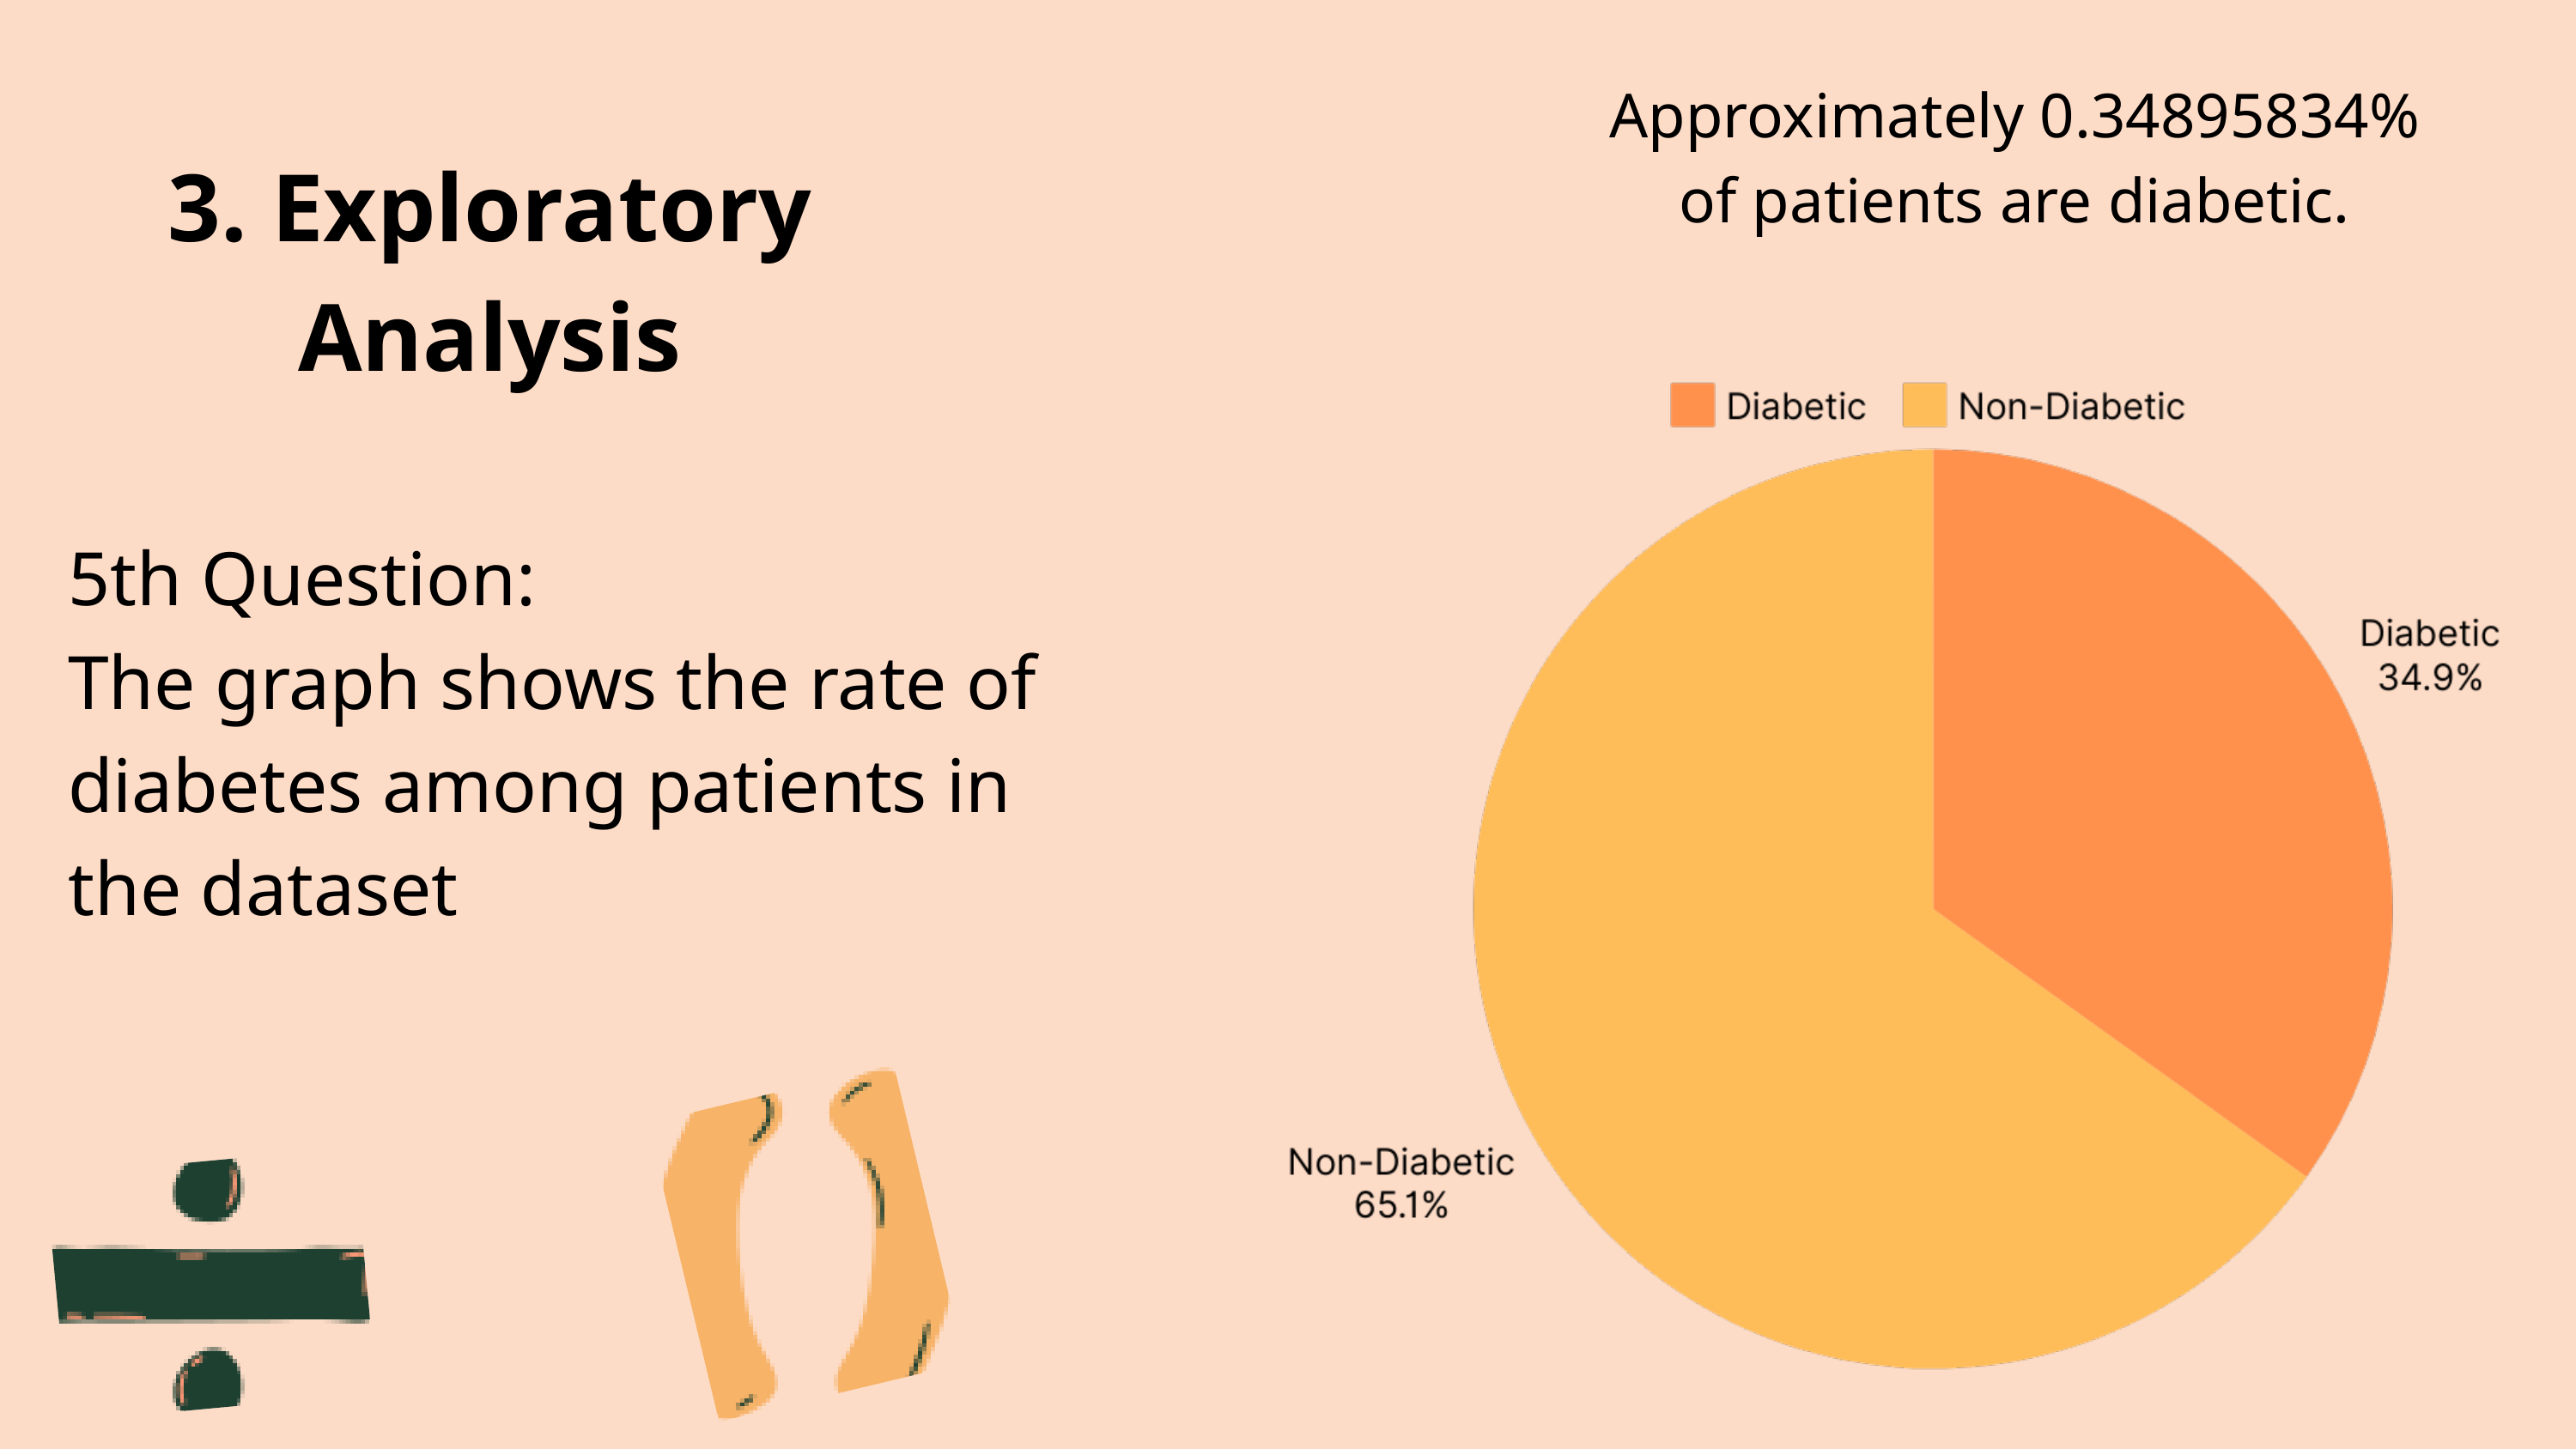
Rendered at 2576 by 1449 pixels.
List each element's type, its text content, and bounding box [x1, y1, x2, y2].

text_box [45, 1147, 377, 1422]
text_box Approximately 0.34895834% of patients are diabetic. [1598, 64, 2432, 235]
text_box 3. Exploratory Analysis [93, 129, 886, 391]
picture [1168, 239, 2576, 1449]
text_box 5th Question: The graph shows the rate of diabetes among patients in the dataset [68, 517, 1121, 931]
text_box [647, 1064, 965, 1422]
